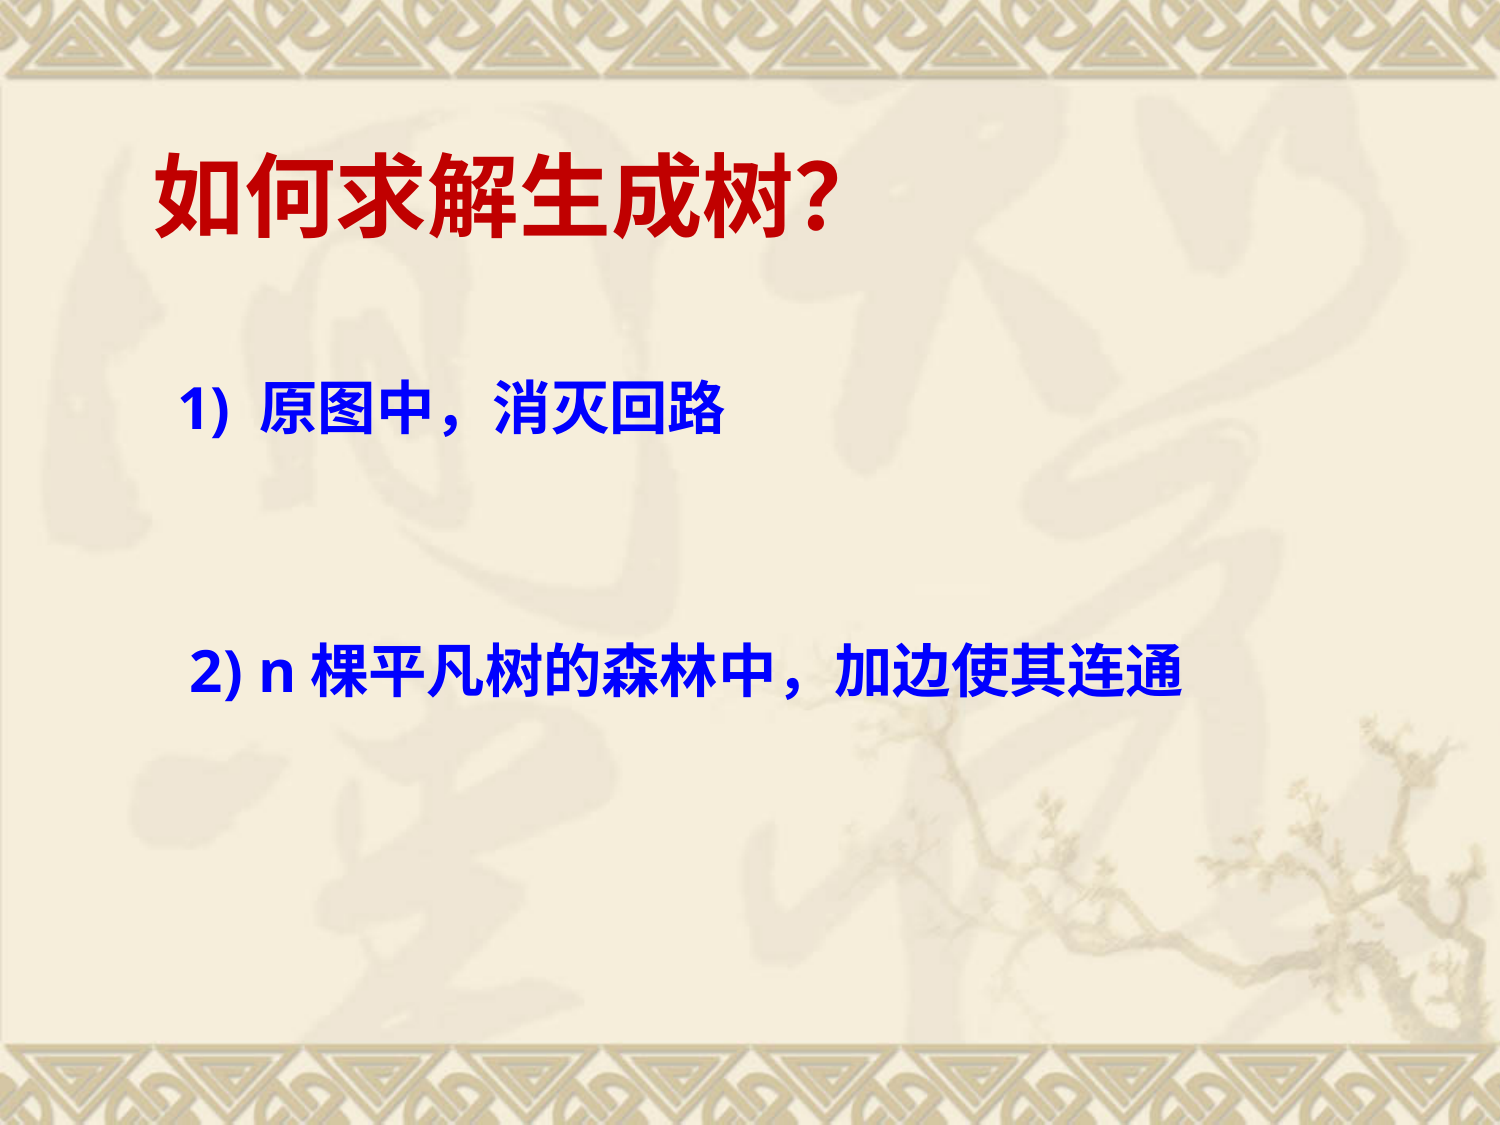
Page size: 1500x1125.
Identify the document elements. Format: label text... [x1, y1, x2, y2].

text_box 2) n棵平凡树的森林中，加边使其连通 [174, 575, 1338, 763]
title 如何求解生成树？ [137, 99, 1088, 288]
text_box 1) 原图中，消灭回路 [162, 312, 1113, 500]
picture [0, 0, 1500, 1125]
